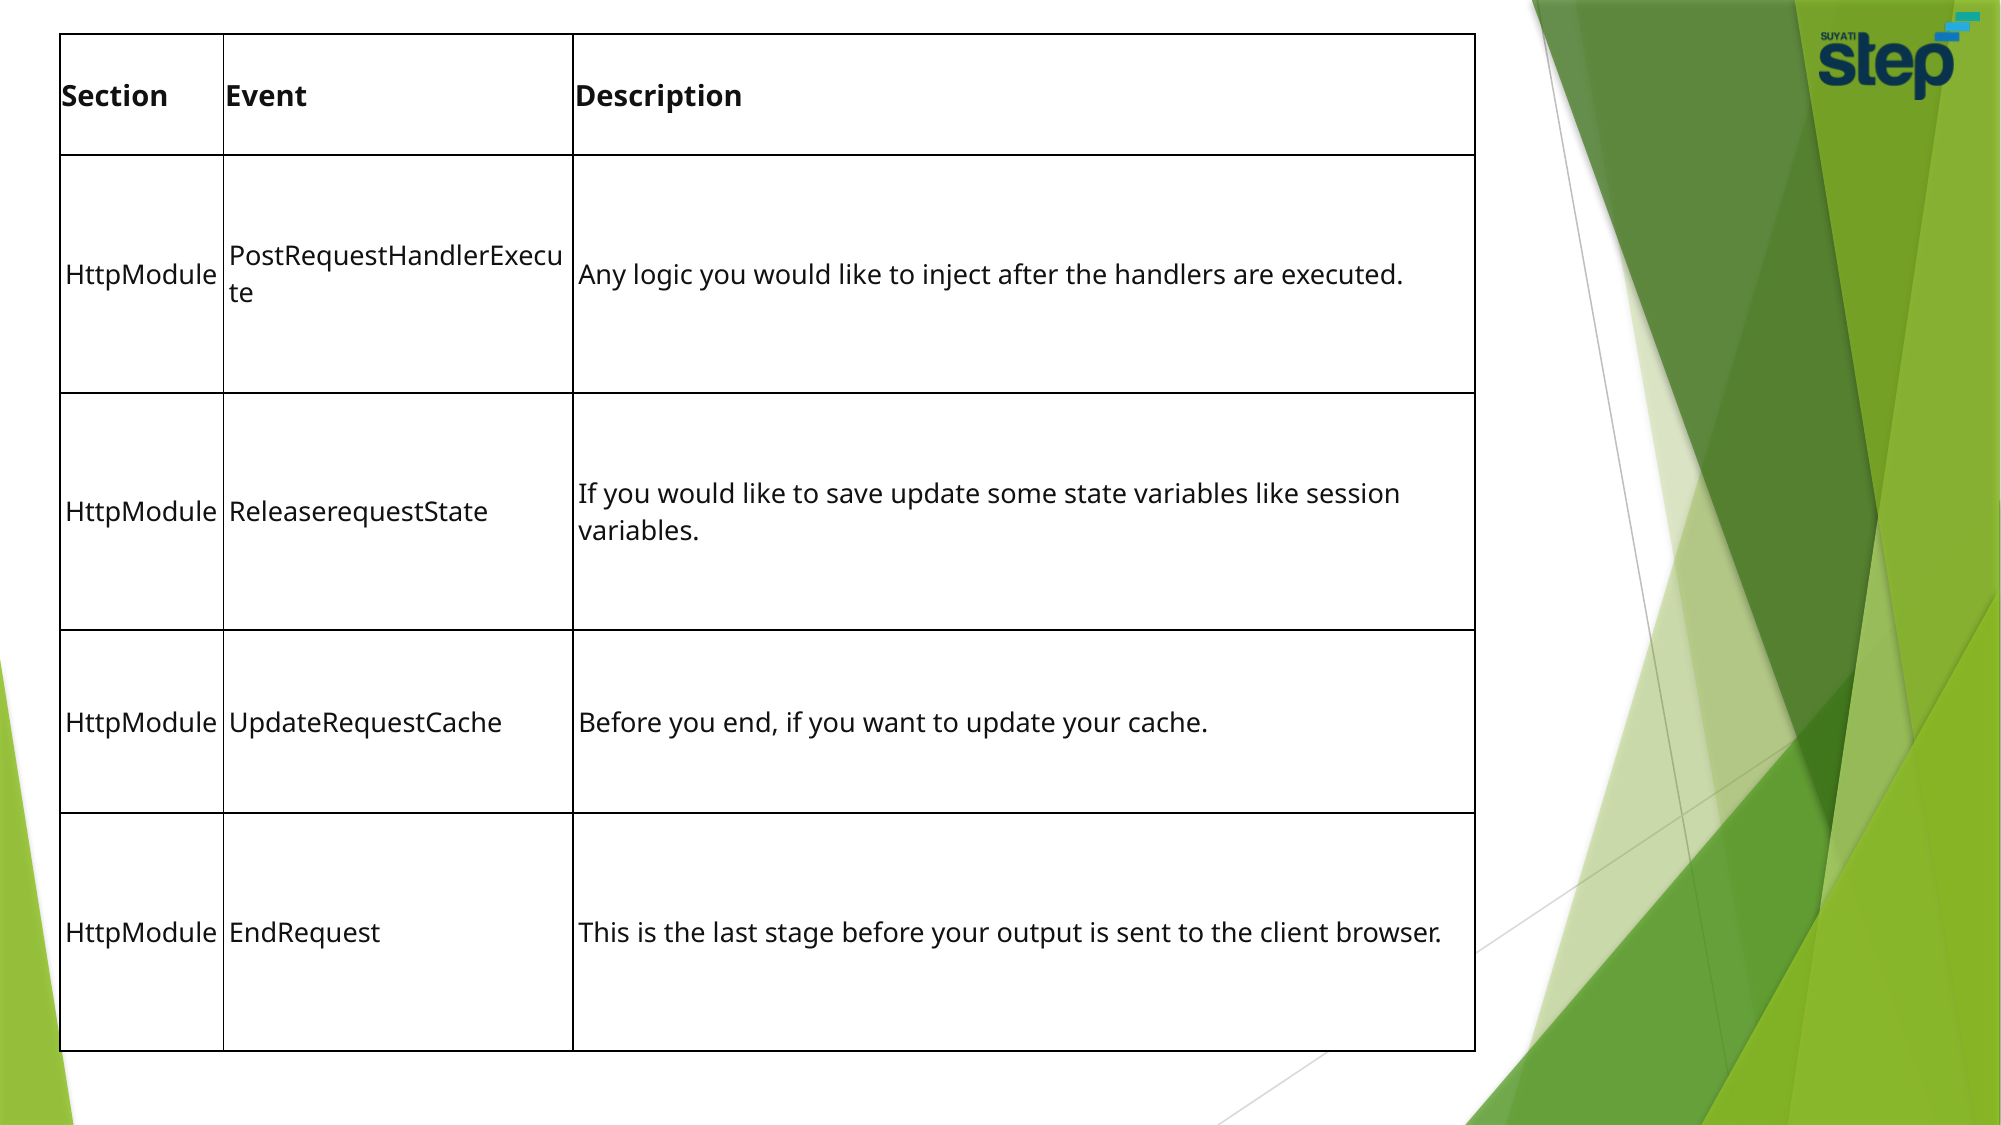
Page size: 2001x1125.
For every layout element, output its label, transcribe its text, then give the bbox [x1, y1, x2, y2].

table_cell PostRequestHandlerExecute [224, 156, 572, 392]
table_cell HttpModule [61, 814, 223, 1050]
picture [1819, 12, 1981, 101]
table_cell Any logic you would like to inject after the handlers are executed. [574, 156, 1474, 392]
table_cell HttpModule [61, 631, 223, 812]
table_cell ReleaserequestState [224, 394, 572, 629]
table_cell Before you end, if you want to update your cache. [574, 631, 1474, 812]
table_cell This is the last stage before your output is sent to the client browser. [574, 814, 1474, 1050]
table_cell HttpModule [61, 394, 223, 629]
table_cell HttpModule [61, 156, 223, 392]
table_cell If you would like to save update some state variables like session variables. [574, 394, 1474, 629]
table_header Description [574, 35, 1474, 154]
table_cell EndRequest [224, 814, 572, 1050]
table_cell UpdateRequestCache [224, 631, 572, 812]
table_header Section [61, 35, 223, 154]
table_header Event [224, 35, 572, 154]
